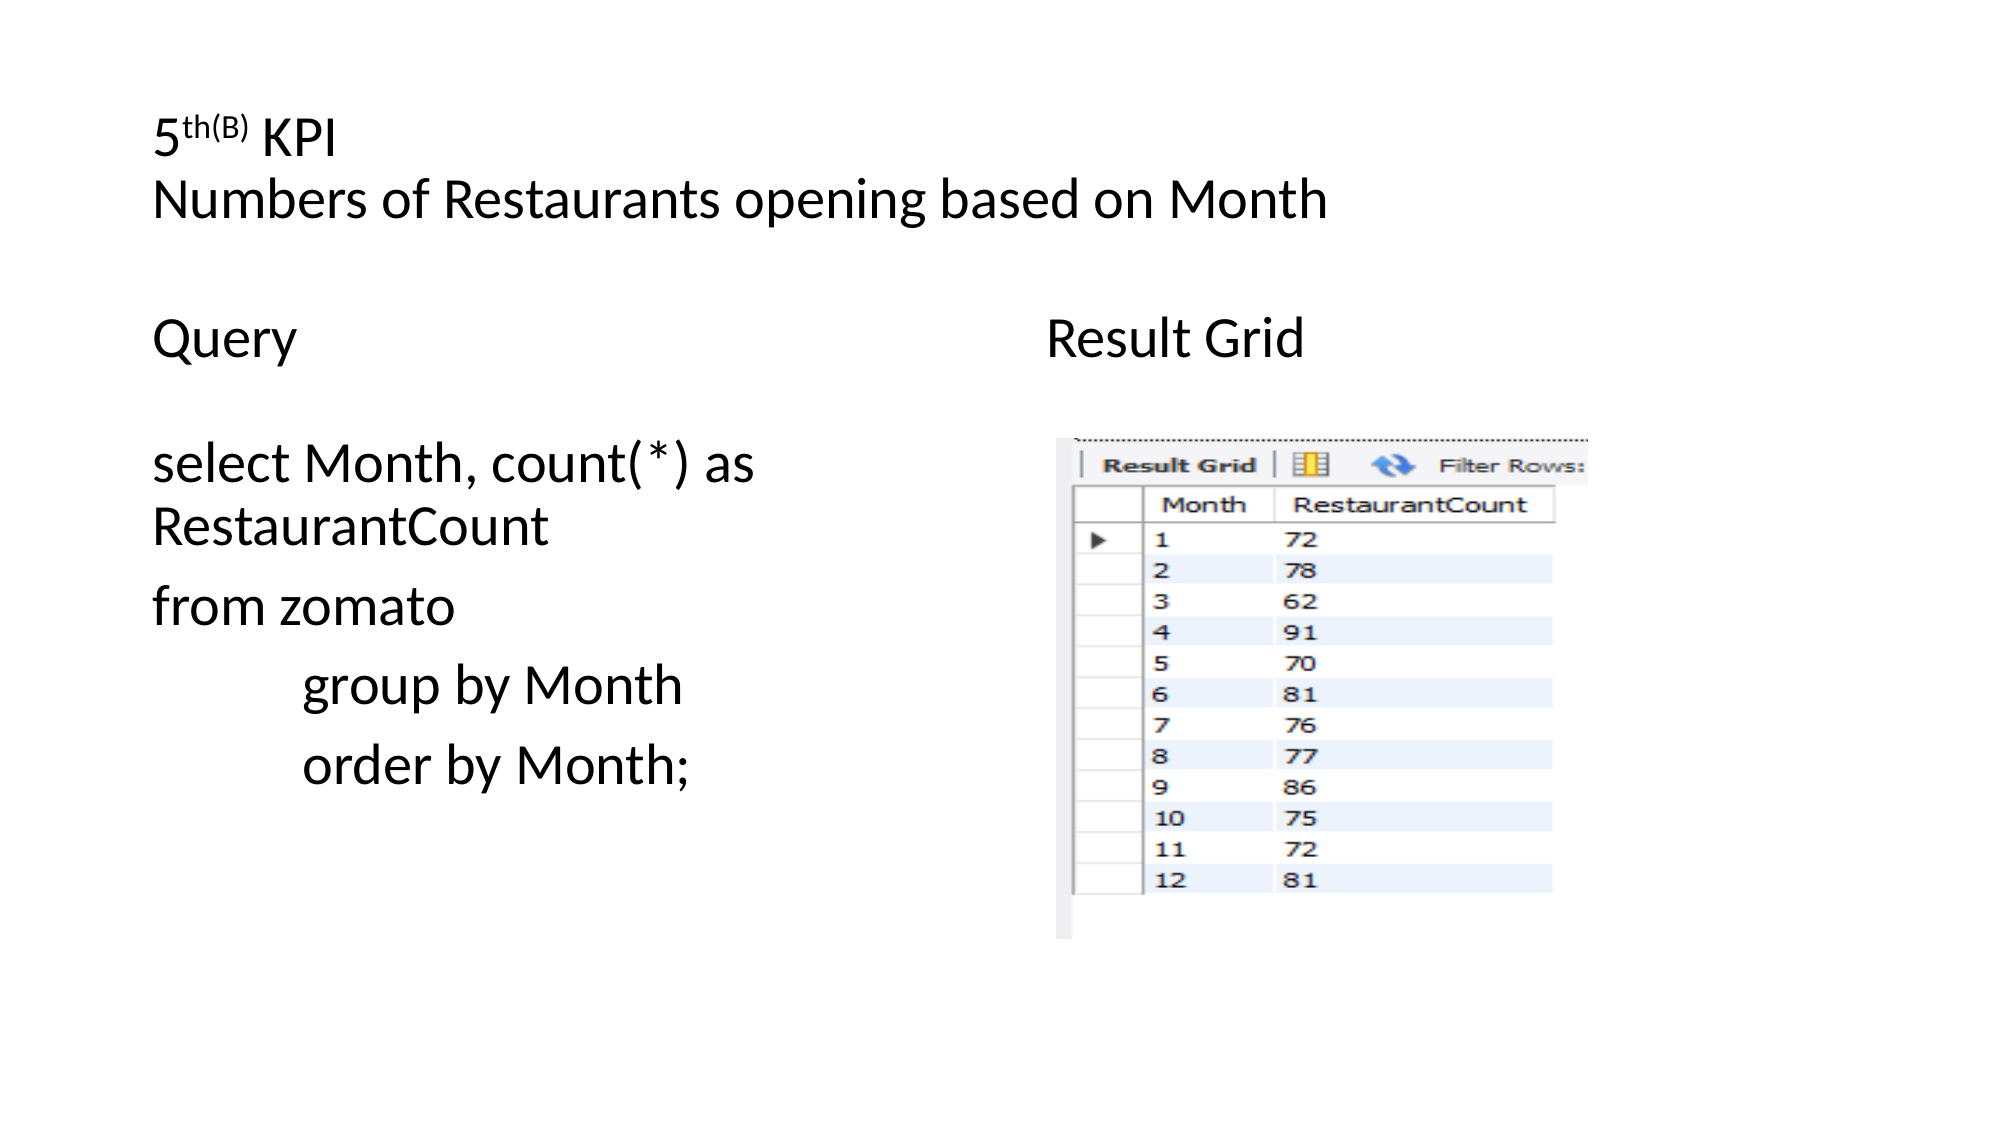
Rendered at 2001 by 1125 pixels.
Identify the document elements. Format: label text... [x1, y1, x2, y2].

list Query select Month, count(*) as RestaurantCount from zomato group by Month order by Month; [137, 299, 988, 1014]
list Result Grid [1012, 299, 1863, 1014]
title 5th(B) KPI Numbers of Restaurants opening based on Month [137, 59, 1863, 278]
picture [1055, 438, 1589, 939]
